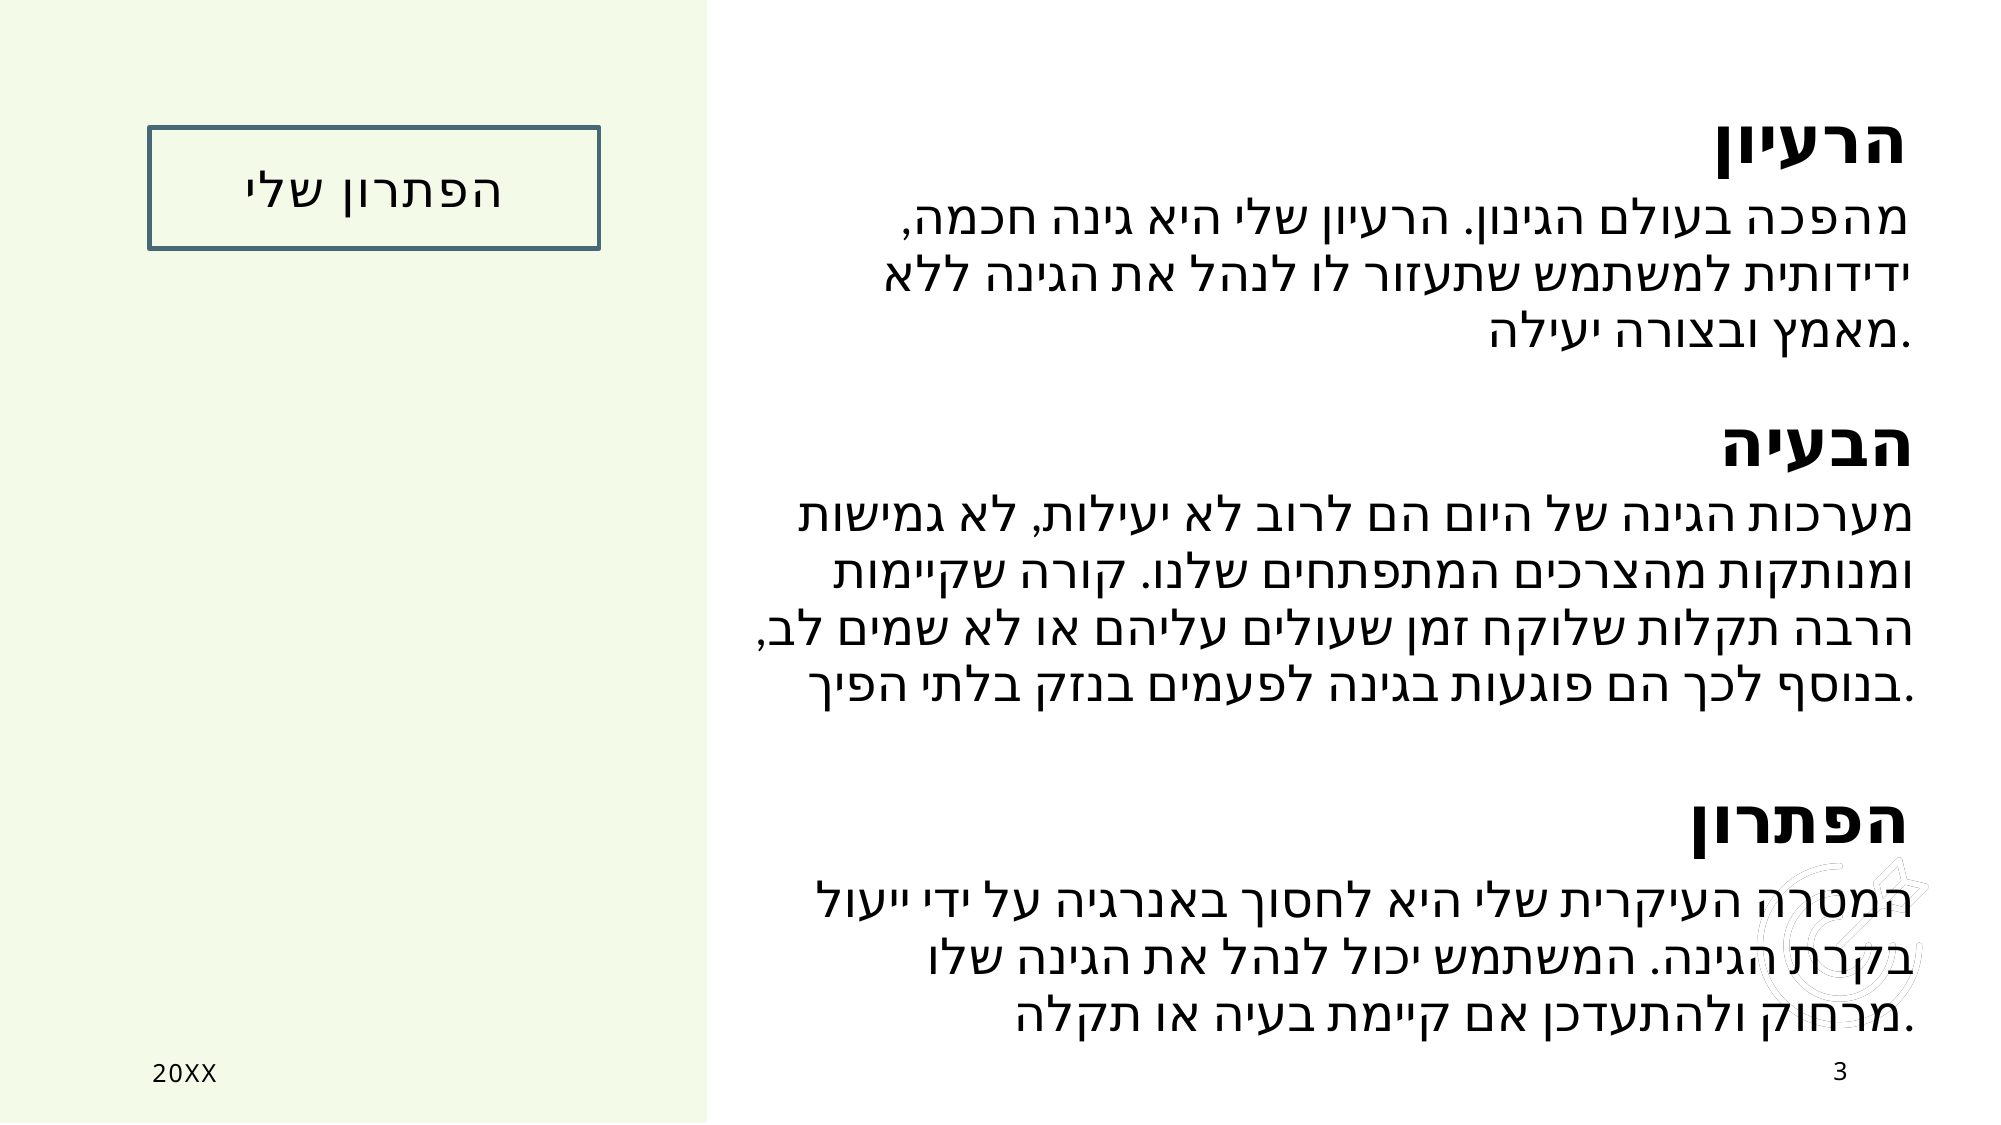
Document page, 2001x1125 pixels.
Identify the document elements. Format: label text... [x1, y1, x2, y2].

slide_number 3 [1412, 1042, 1863, 1103]
title הפתרון שלי [147, 125, 601, 251]
slide_number 20XX [137, 1042, 588, 1103]
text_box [773, 119, 1913, 359]
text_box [773, 800, 1916, 1042]
text_box [1916, 857, 1929, 1028]
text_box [719, 423, 1916, 770]
